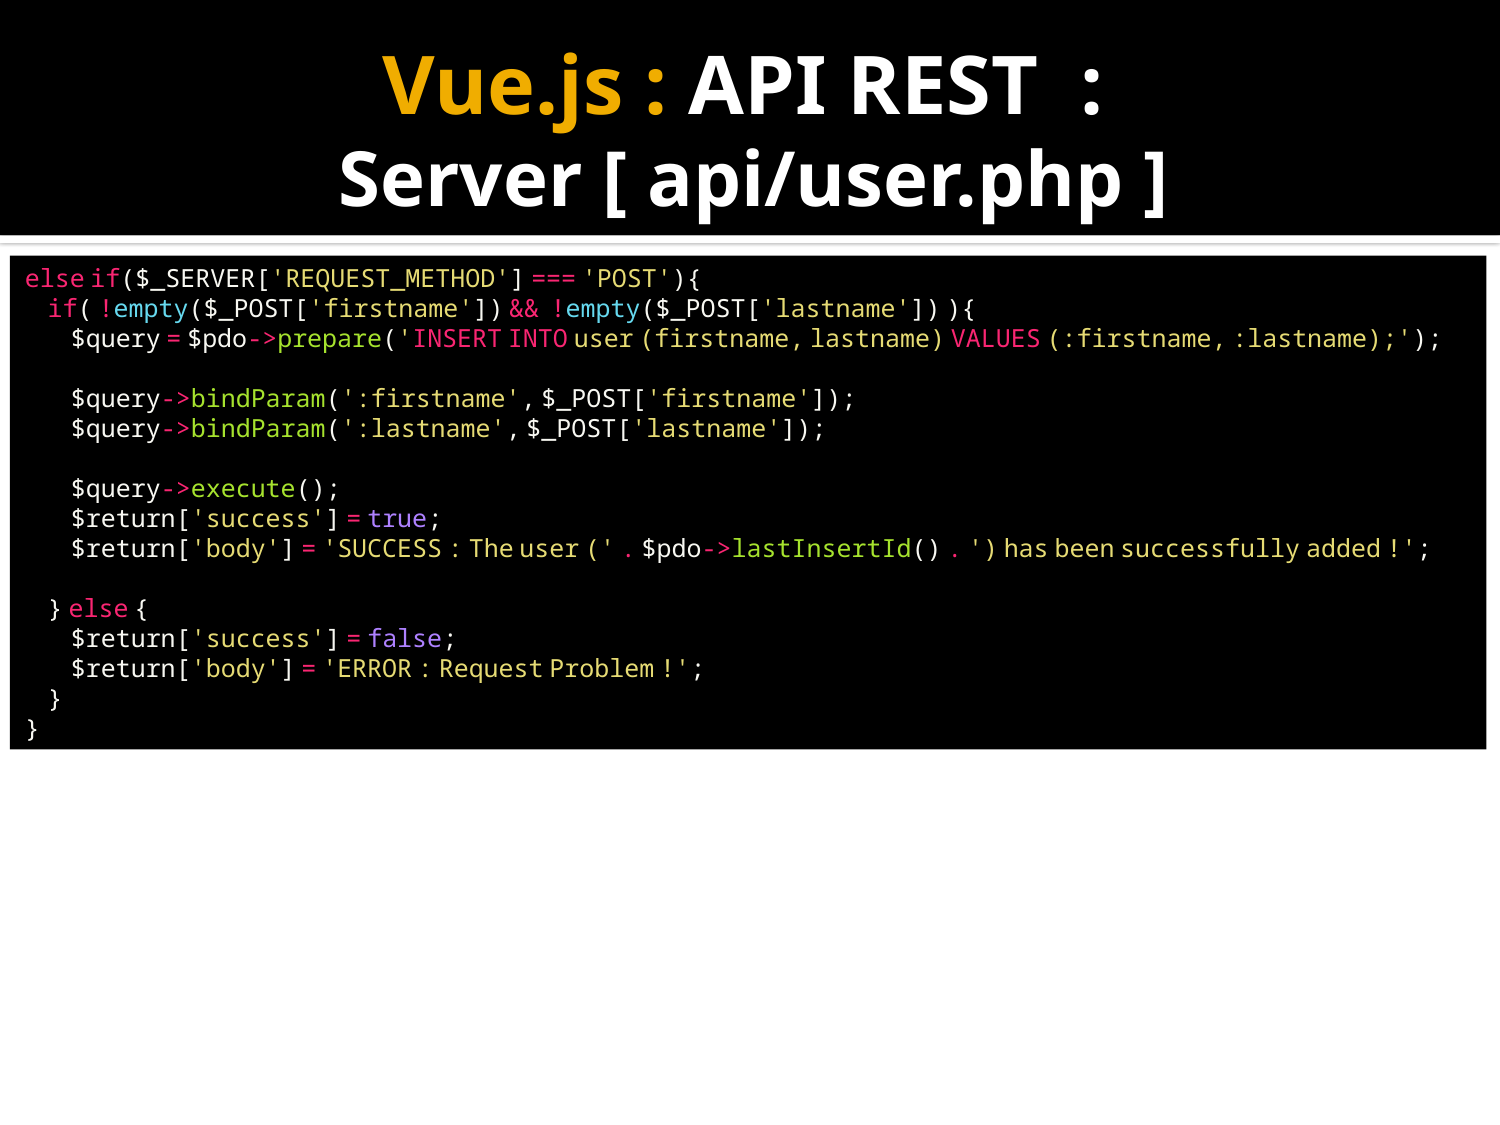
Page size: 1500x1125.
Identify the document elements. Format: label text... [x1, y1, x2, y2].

text_box else if($_SERVER['REQUEST_METHOD'] === 'POST'){ if( !empty($_POST['firstname']) && !empty($_POST['lastname']) ){ $query = $pdo->prepare('INSERT INTO user (firstname, lastname) VALUES (:firstname, :lastname);'); $query->bindParam(':firstname', $_POST['firstname']); $query->bindParam(':lastname', $_POST['lastname']); $query->execute(); $return['success'] = true; $return['body'] = 'SUCCESS : The user (' . $pdo->lastInsertId() . ') has been successfully added !'; } else { $return['success'] = false; $return['body'] = 'ERROR : Request Problem !'; } } [9, 255, 1487, 750]
title Vue.js : API REST : Server [ api/user.php ] [75, 24, 1425, 231]
